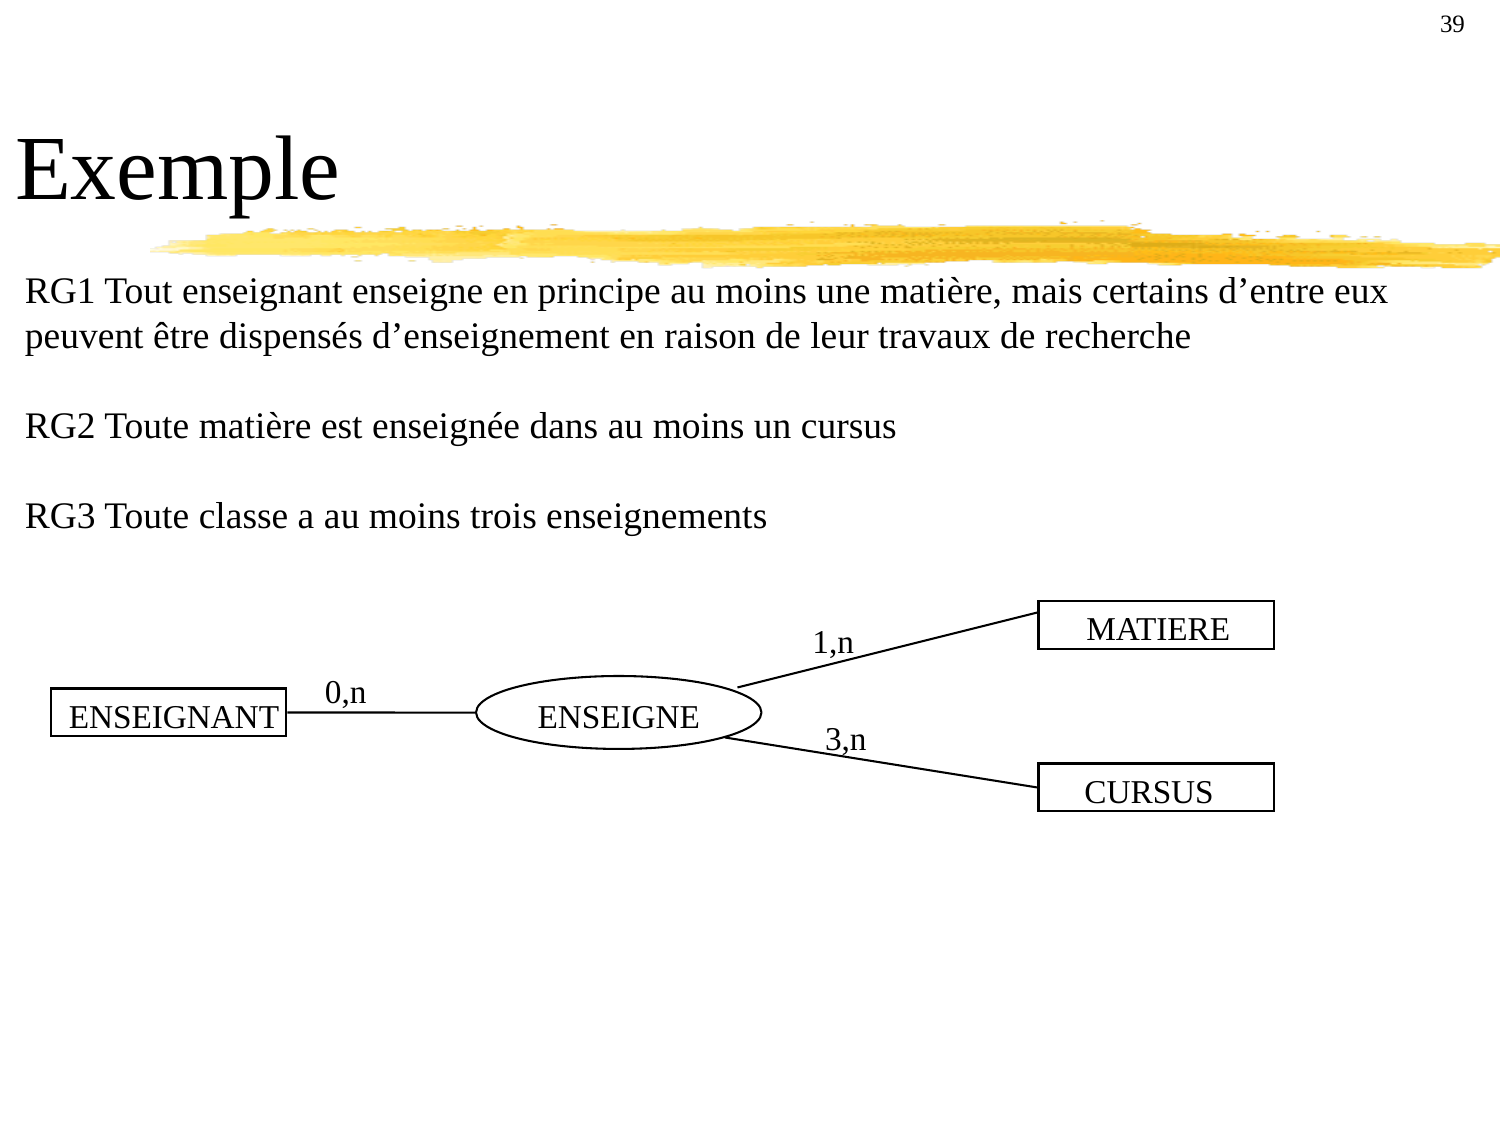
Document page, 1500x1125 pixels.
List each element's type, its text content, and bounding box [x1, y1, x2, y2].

text_box ENSEIGNE [522, 687, 716, 743]
text_box Exemple [0, 50, 1269, 225]
text_box CURSUS [1069, 762, 1230, 818]
text_box [476, 676, 762, 740]
text_box [1230, 763, 1274, 812]
text_box 0,n [309, 662, 382, 718]
text_box 3,n [809, 709, 882, 765]
text_box ENSEIGNANT [53, 687, 295, 743]
picture [150, 215, 1500, 279]
text_box 39 [1424, 0, 1500, 46]
text_box 1,n [797, 612, 870, 668]
text_box [1038, 601, 1071, 649]
text_box [1038, 763, 1069, 812]
text_box [540, 743, 698, 749]
text_box [1246, 601, 1274, 649]
text_box MATIERE [1071, 599, 1246, 655]
text_box RG1 Tout enseignant enseigne en principe au moins une matière, mais certains d’entre eux peuvent être dispensés d’enseignement en raison de leur travaux de recherche RG2 Toute matière est enseignée dans au moins un cursus RG3 Toute classe a au moins trois enseignements [9, 258, 1425, 544]
